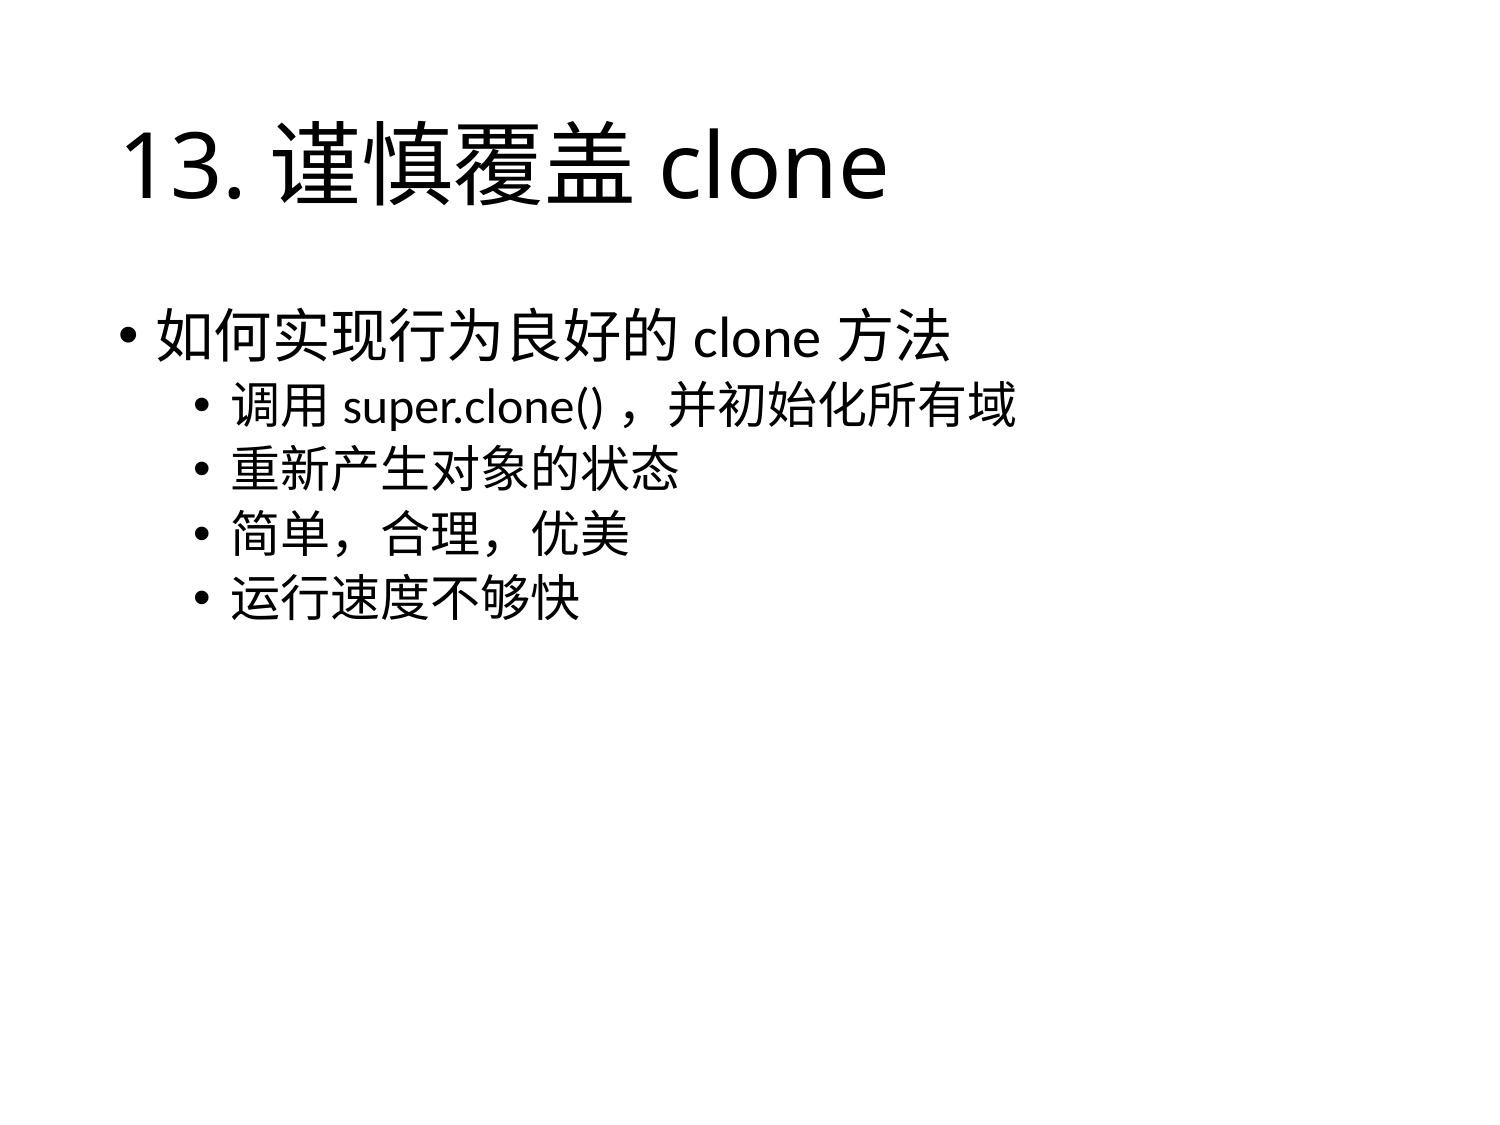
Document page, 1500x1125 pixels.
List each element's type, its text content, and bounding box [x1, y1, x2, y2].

title 13.谨慎覆盖clone [103, 59, 1397, 278]
list 如何实现行为良好的clone方法 调用super.clone()，并初始化所有域 重新产生对象的状态 简单，合理，优美 运行速度不够快 [103, 299, 1397, 1014]
